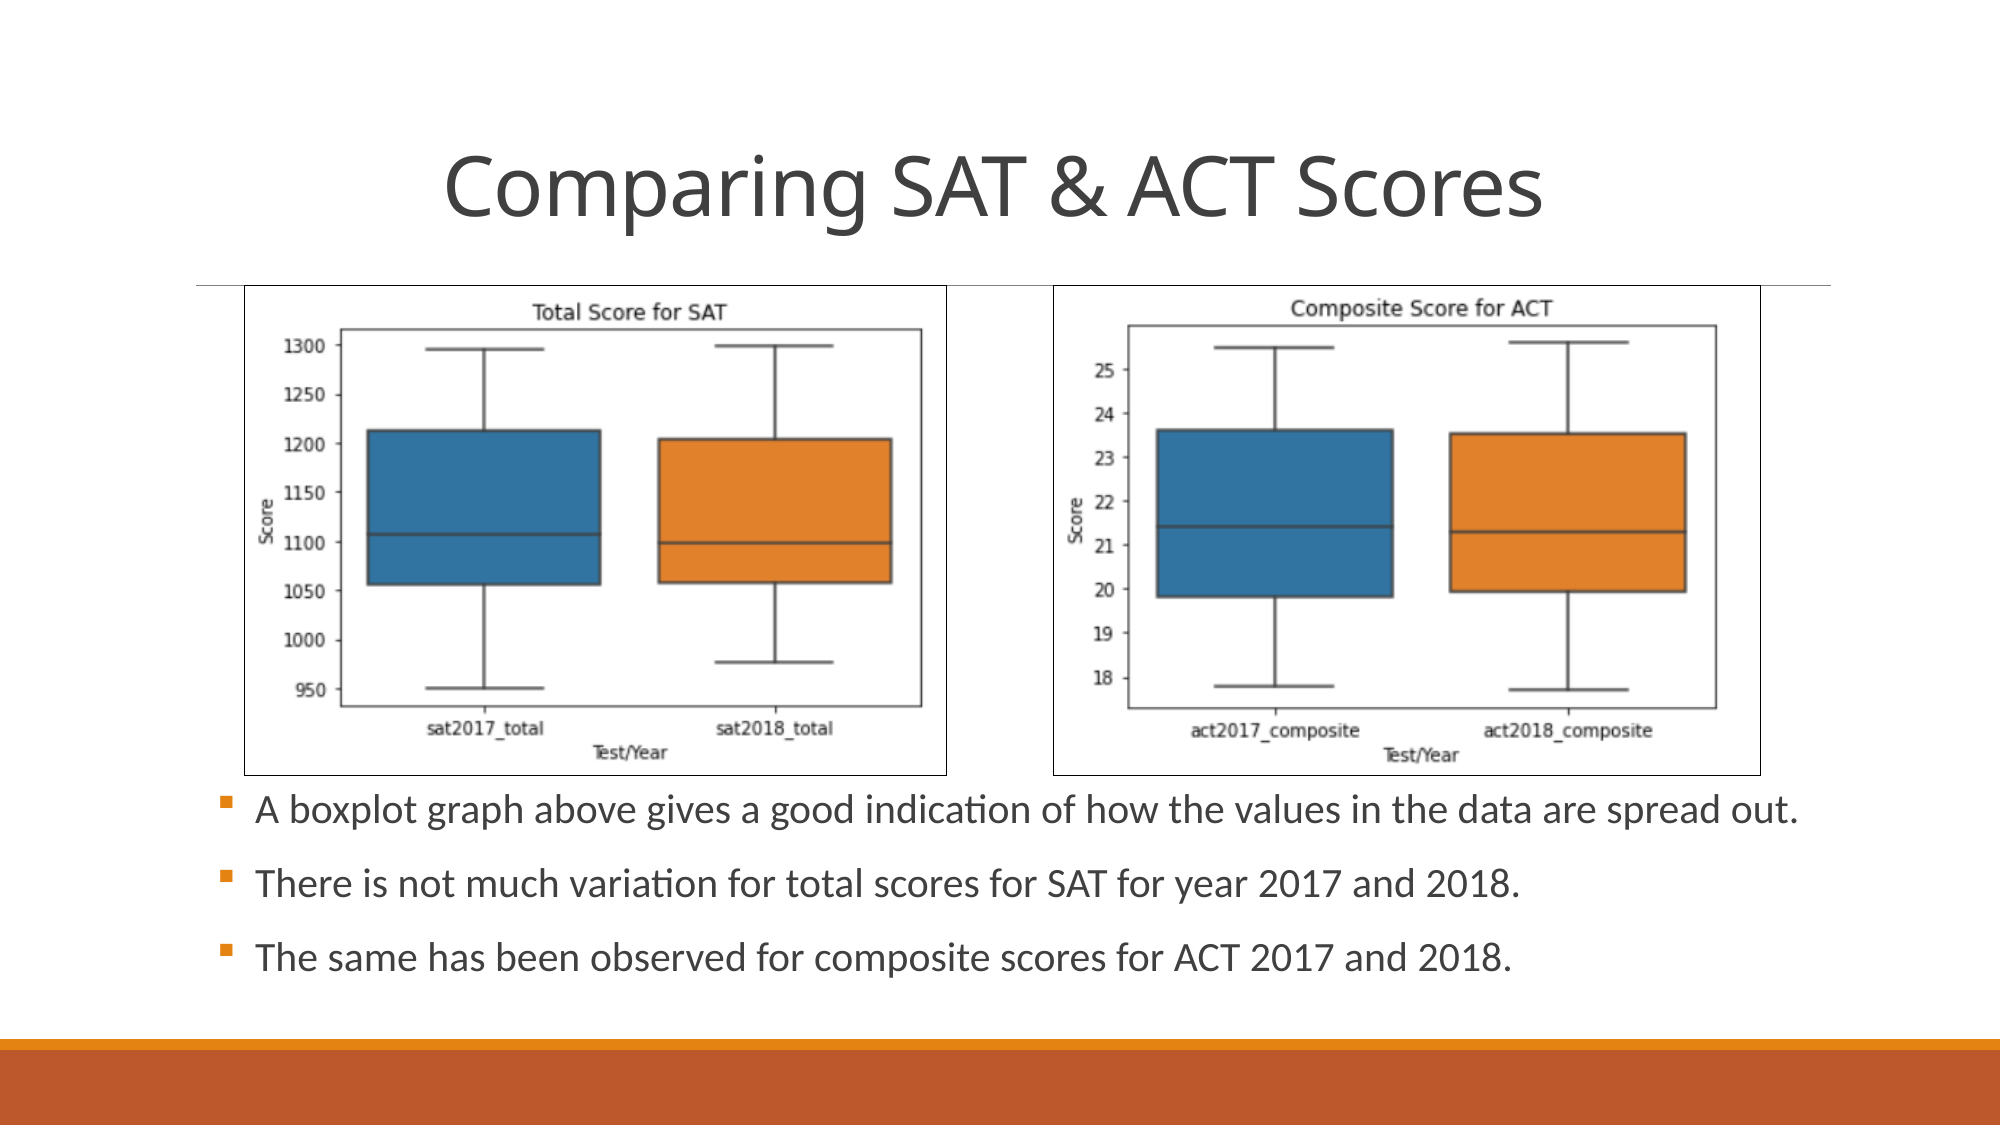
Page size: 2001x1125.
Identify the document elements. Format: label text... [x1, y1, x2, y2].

picture [1053, 285, 1762, 776]
title Comparing SAT & ACT Scores [137, 123, 1852, 241]
text_box A boxplot graph above gives a good indication of how the values in the data are spread out. There is not much variation for total scores for SAT for year 2017 and 2018. The same has been observed for composite scores for ACT 2017 and 2018. [202, 780, 1836, 989]
picture [244, 285, 947, 776]
